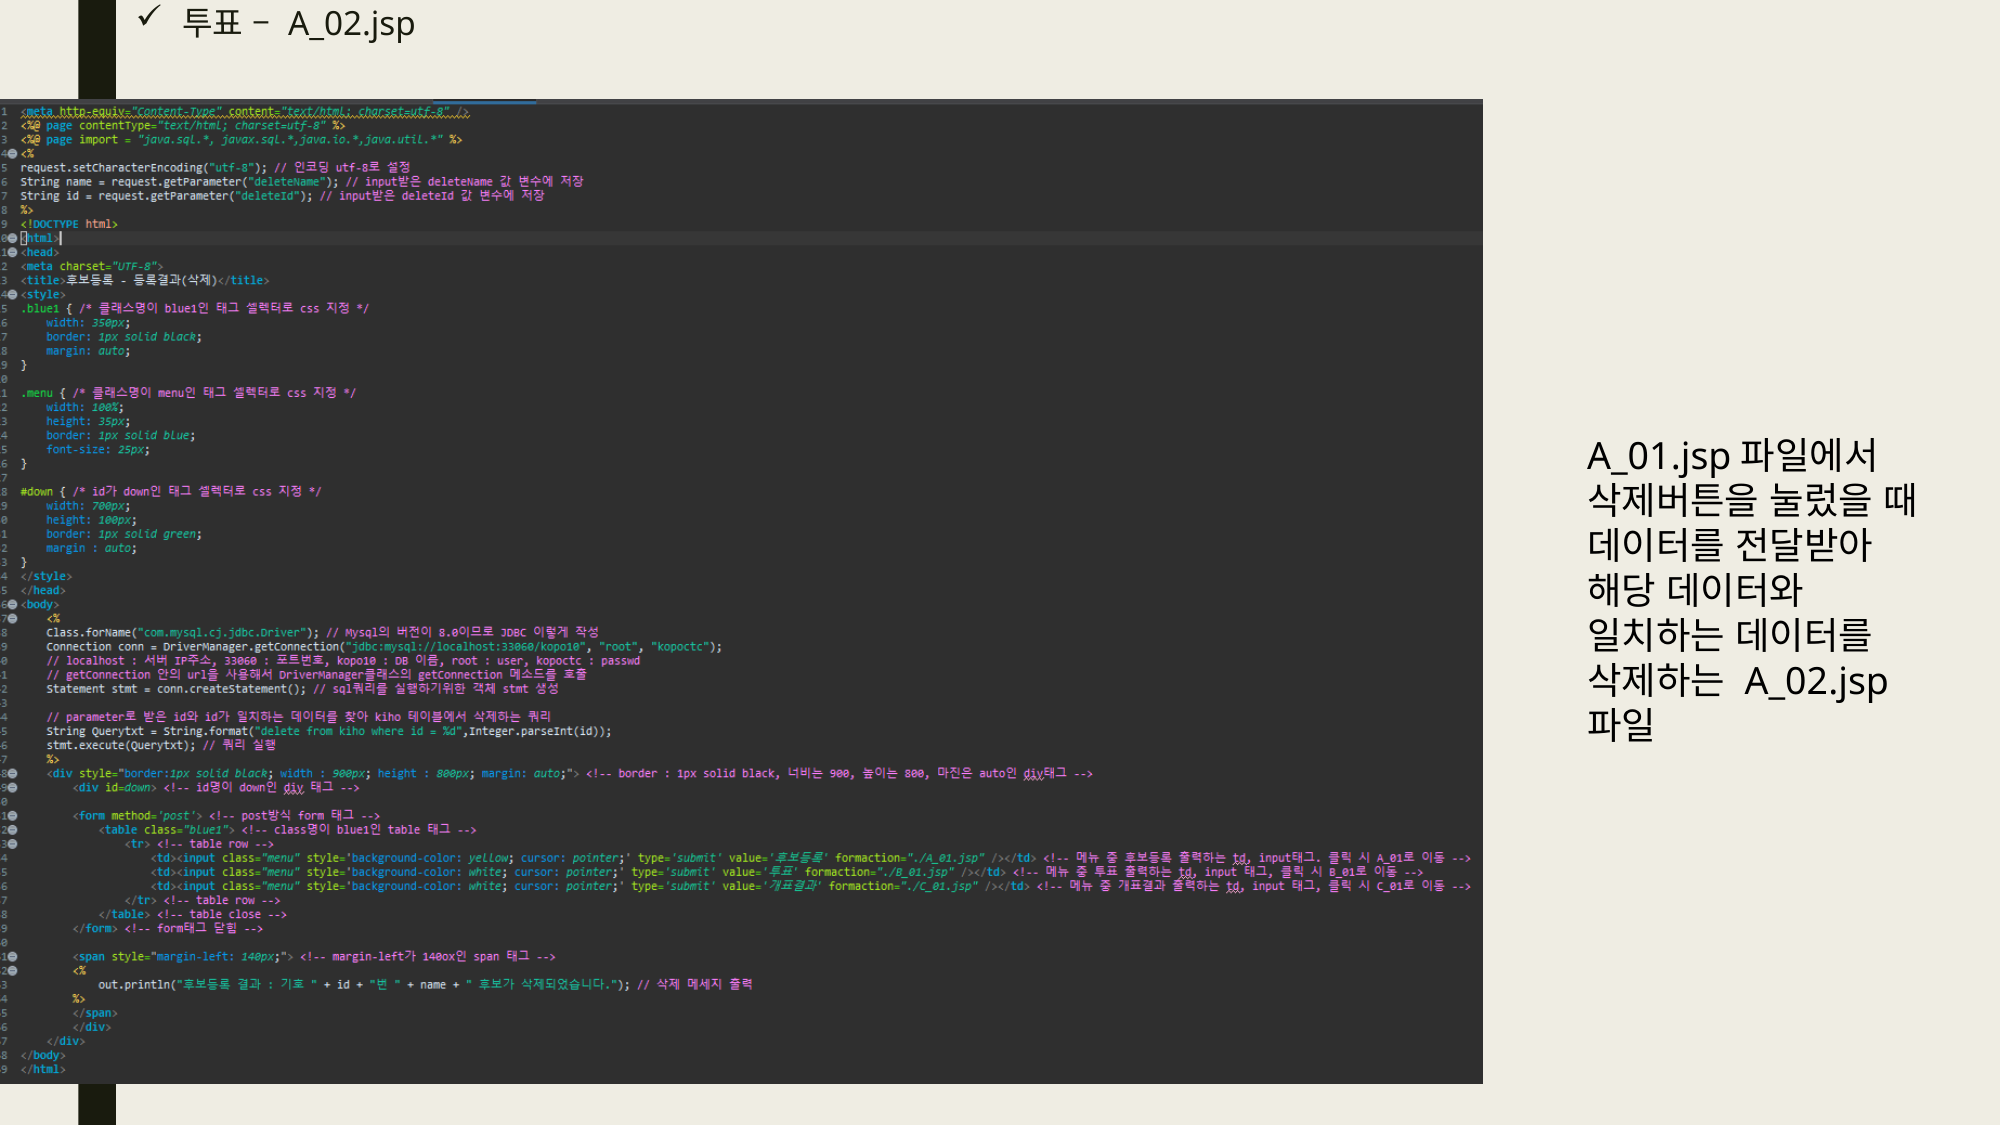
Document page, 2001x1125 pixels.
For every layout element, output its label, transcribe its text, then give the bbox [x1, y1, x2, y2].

picture [0, 99, 1483, 1084]
text_box A_01.jsp파일에서 삭제버튼을 눌렀을 때 데이터를 전달받아 해당 데이터와 일치하는 데이터를 삭제하는 A_02.jsp파일 [1572, 424, 1956, 755]
title 투표 – A_02.jsp [120, 0, 1696, 68]
